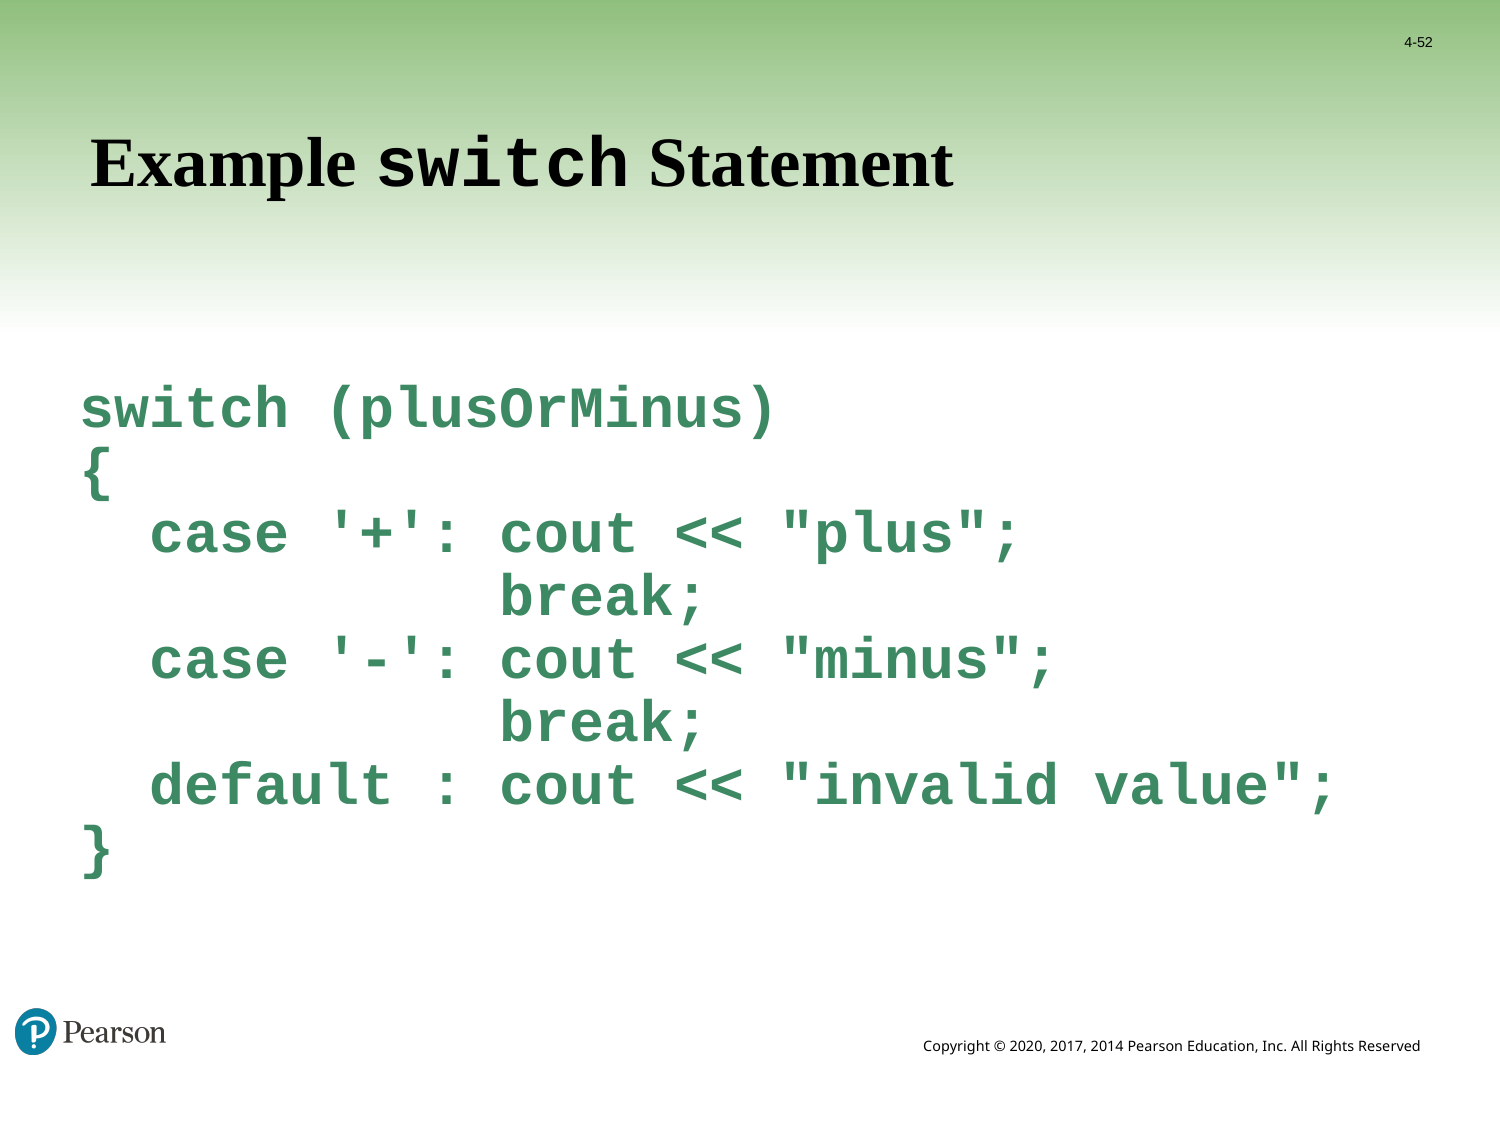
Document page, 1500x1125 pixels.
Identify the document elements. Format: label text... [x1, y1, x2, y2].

list switch (plusOrMinus) { case '+': cout << "plus"; break; case '-': cout << "minus"; break; default : cout << "invalid value"; } [64, 361, 1413, 905]
slide_number 4-52 [1389, 18, 1480, 49]
title Example switch Statement [75, 35, 1425, 216]
picture [15, 1041, 26, 1055]
picture [41, 1008, 166, 1055]
picture [15, 1008, 30, 1024]
picture [23, 1017, 49, 1042]
